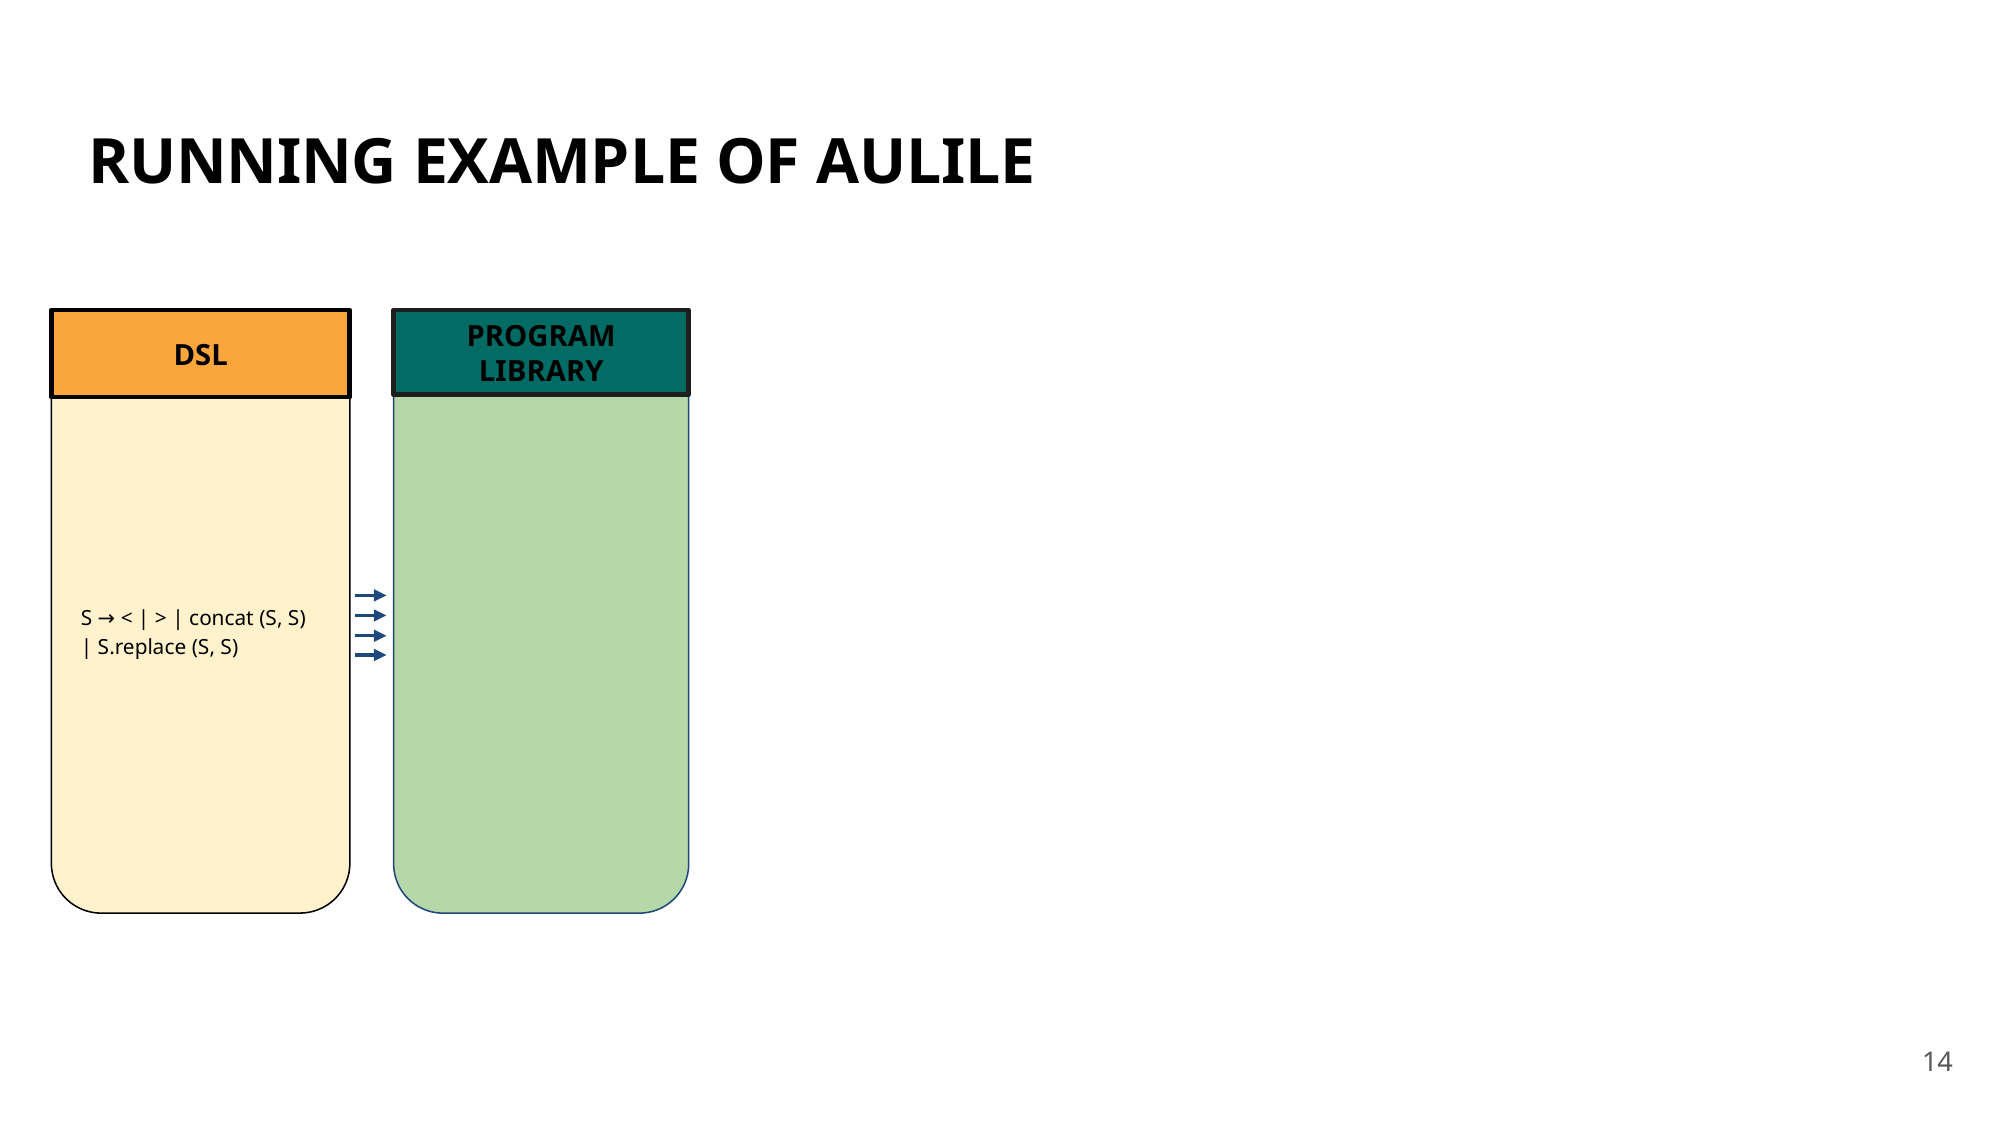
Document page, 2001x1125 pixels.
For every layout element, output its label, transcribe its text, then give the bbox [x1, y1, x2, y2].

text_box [51, 309, 351, 914]
slide_number 14 [1853, 1019, 1974, 1106]
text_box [393, 309, 689, 914]
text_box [354, 595, 387, 656]
title RUNNING EXAMPLE OF AULILE [68, 97, 1932, 223]
